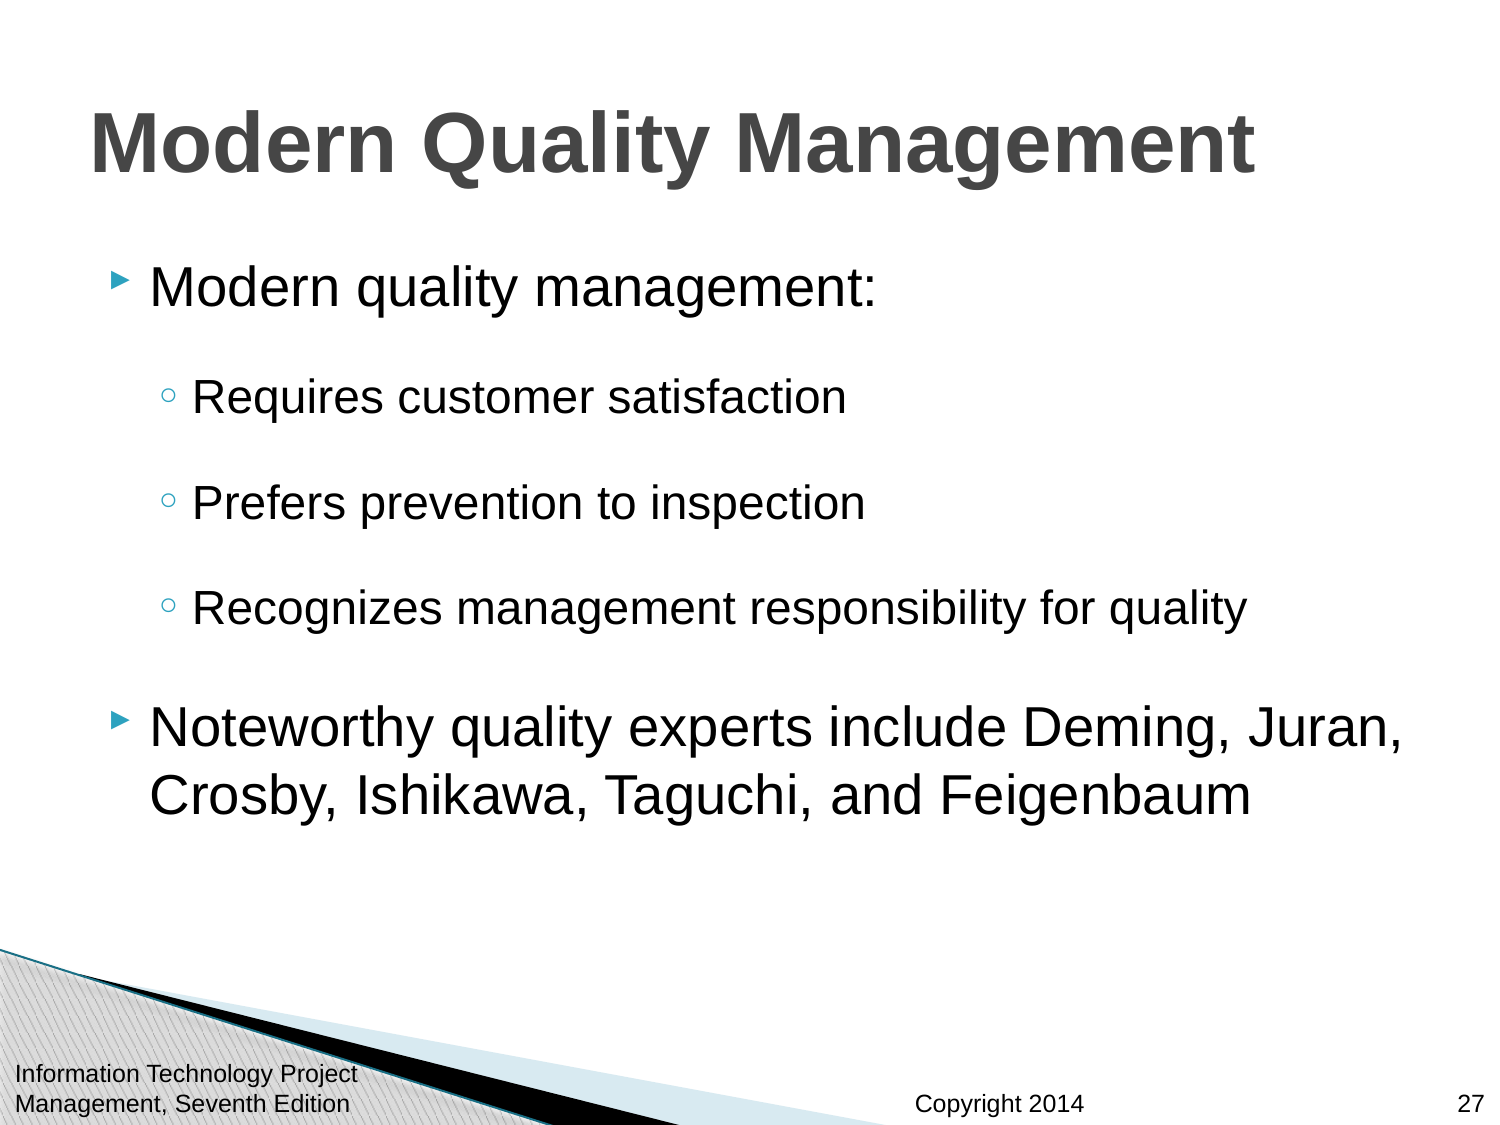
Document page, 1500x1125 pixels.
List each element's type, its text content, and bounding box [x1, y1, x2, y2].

footer Information Technology Project Management, Seventh Edition [0, 1065, 425, 1125]
list Modern quality management: Requires customer satisfaction Prefers prevention to inspection Recognizes management responsibility for quality Noteworthy quality experts include Deming, Juran, Crosby, Ishikawa, Taguchi, and Feigenbaum [74, 242, 1426, 986]
slide_number 27 [1408, 1065, 1500, 1125]
title Modern Quality Management [75, 45, 1425, 233]
